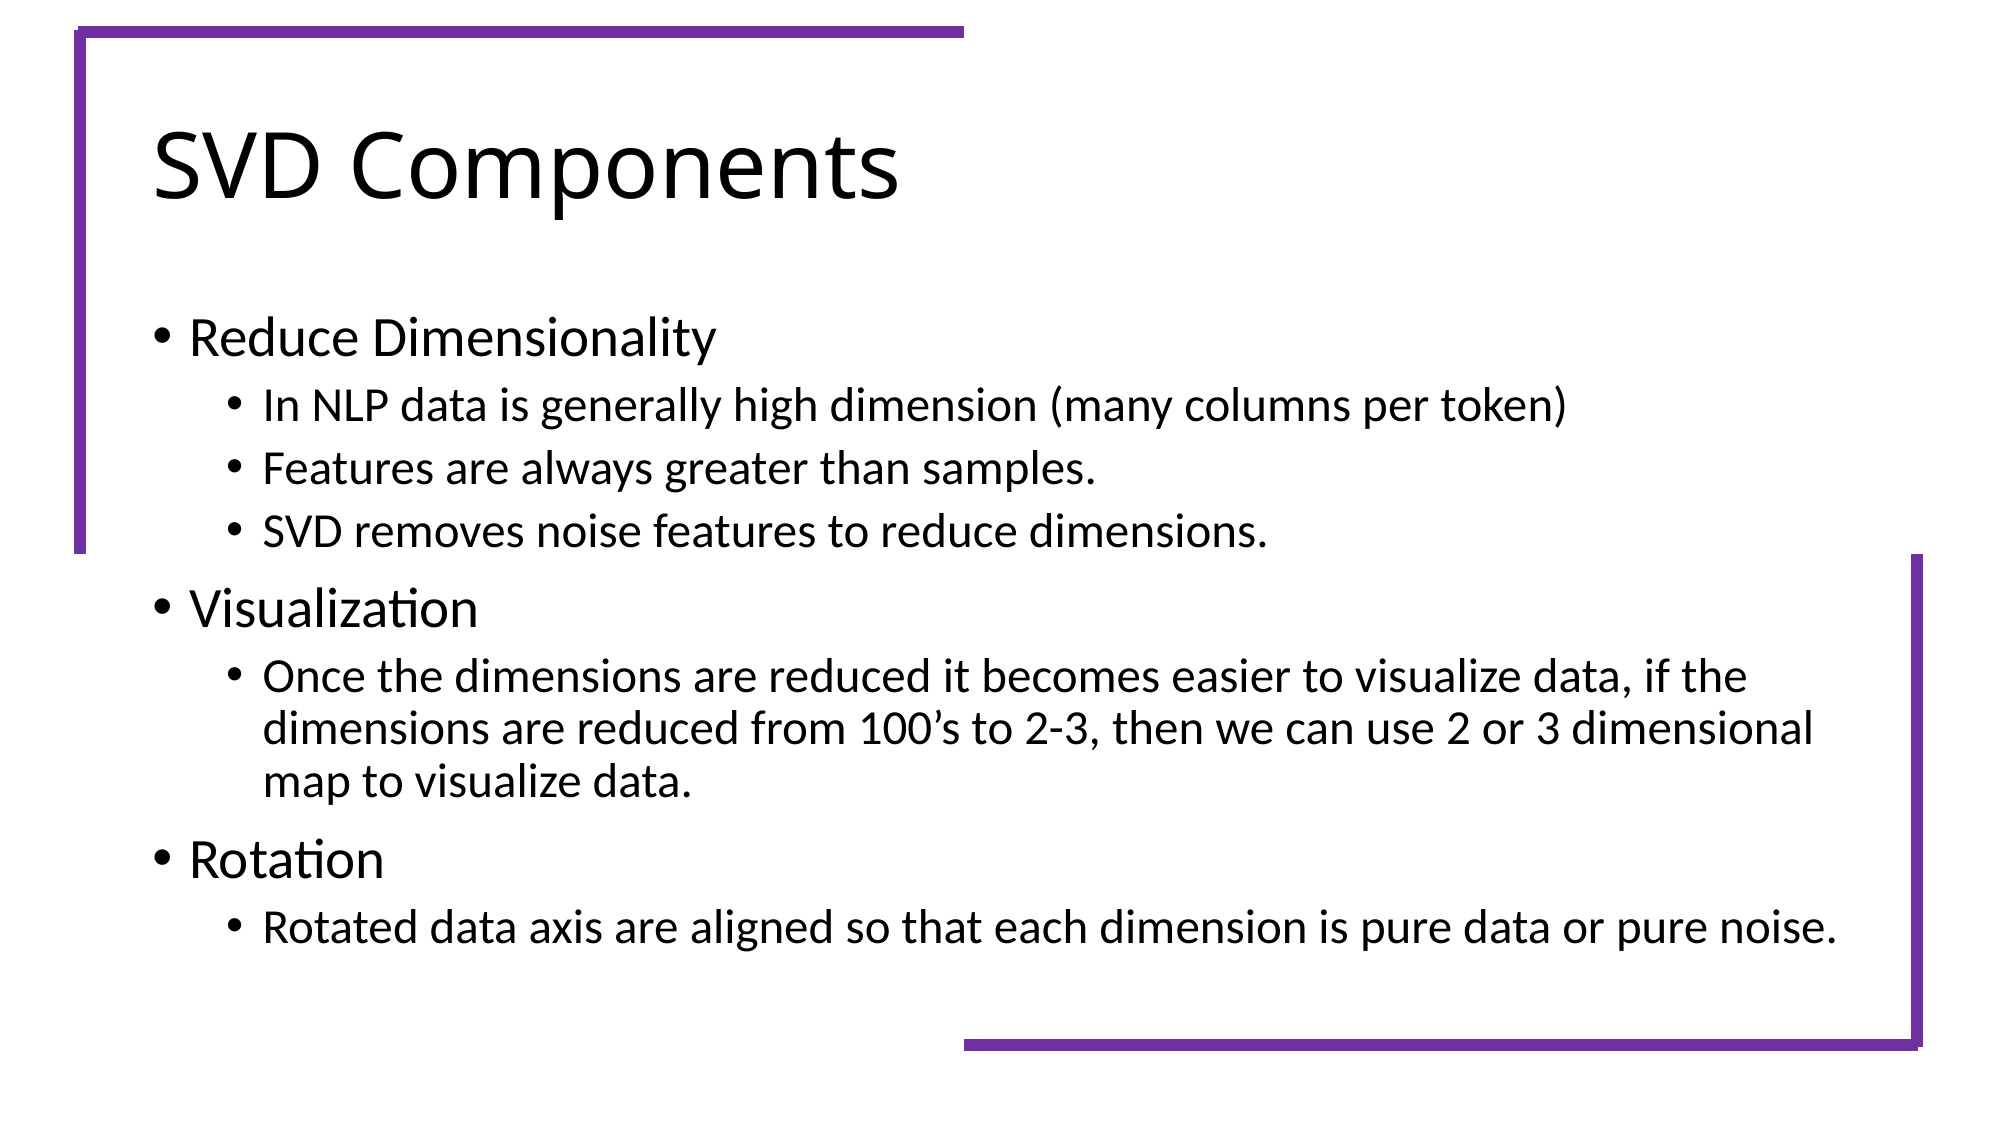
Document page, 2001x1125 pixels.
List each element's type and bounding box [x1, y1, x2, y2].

text_box [77, 30, 1919, 1047]
